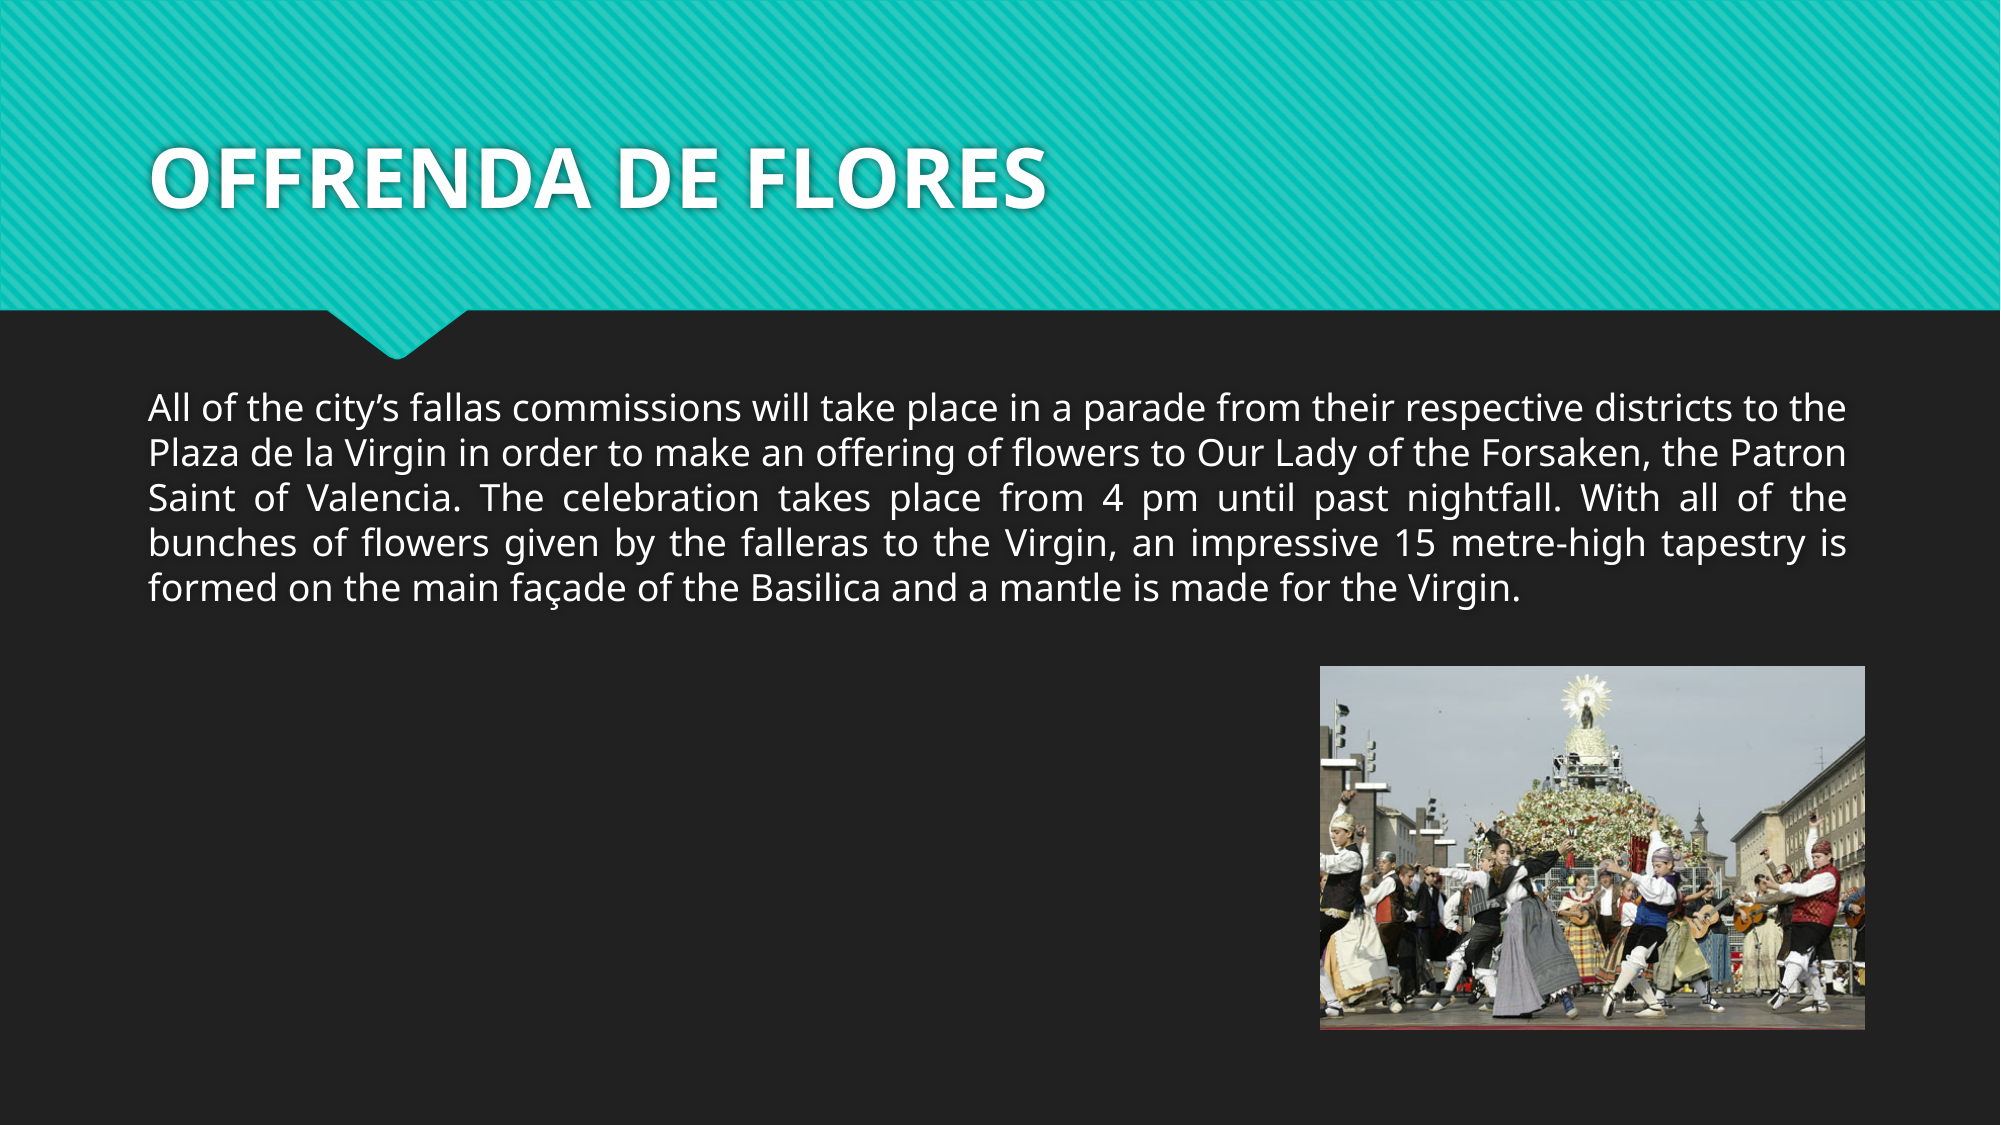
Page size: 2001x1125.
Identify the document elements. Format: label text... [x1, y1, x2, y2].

text_box All of the city’s fallas commissions will take place in a parade from their respective districts to the Plaza de la Virgin in order to make an offering of flowers to Our Lady of the Forsaken, the Patron Saint of Valencia. The celebration takes place from 4 pm until past nightfall. With all of the bunches of flowers given by the falleras to the Virgin, an impressive 15 metre-high tapestry is formed on the main façade of the Basilica and a mantle is made for the Virgin. [132, 373, 1865, 684]
title Offrenda de Flores [132, 73, 1868, 233]
picture [1320, 665, 1865, 1031]
